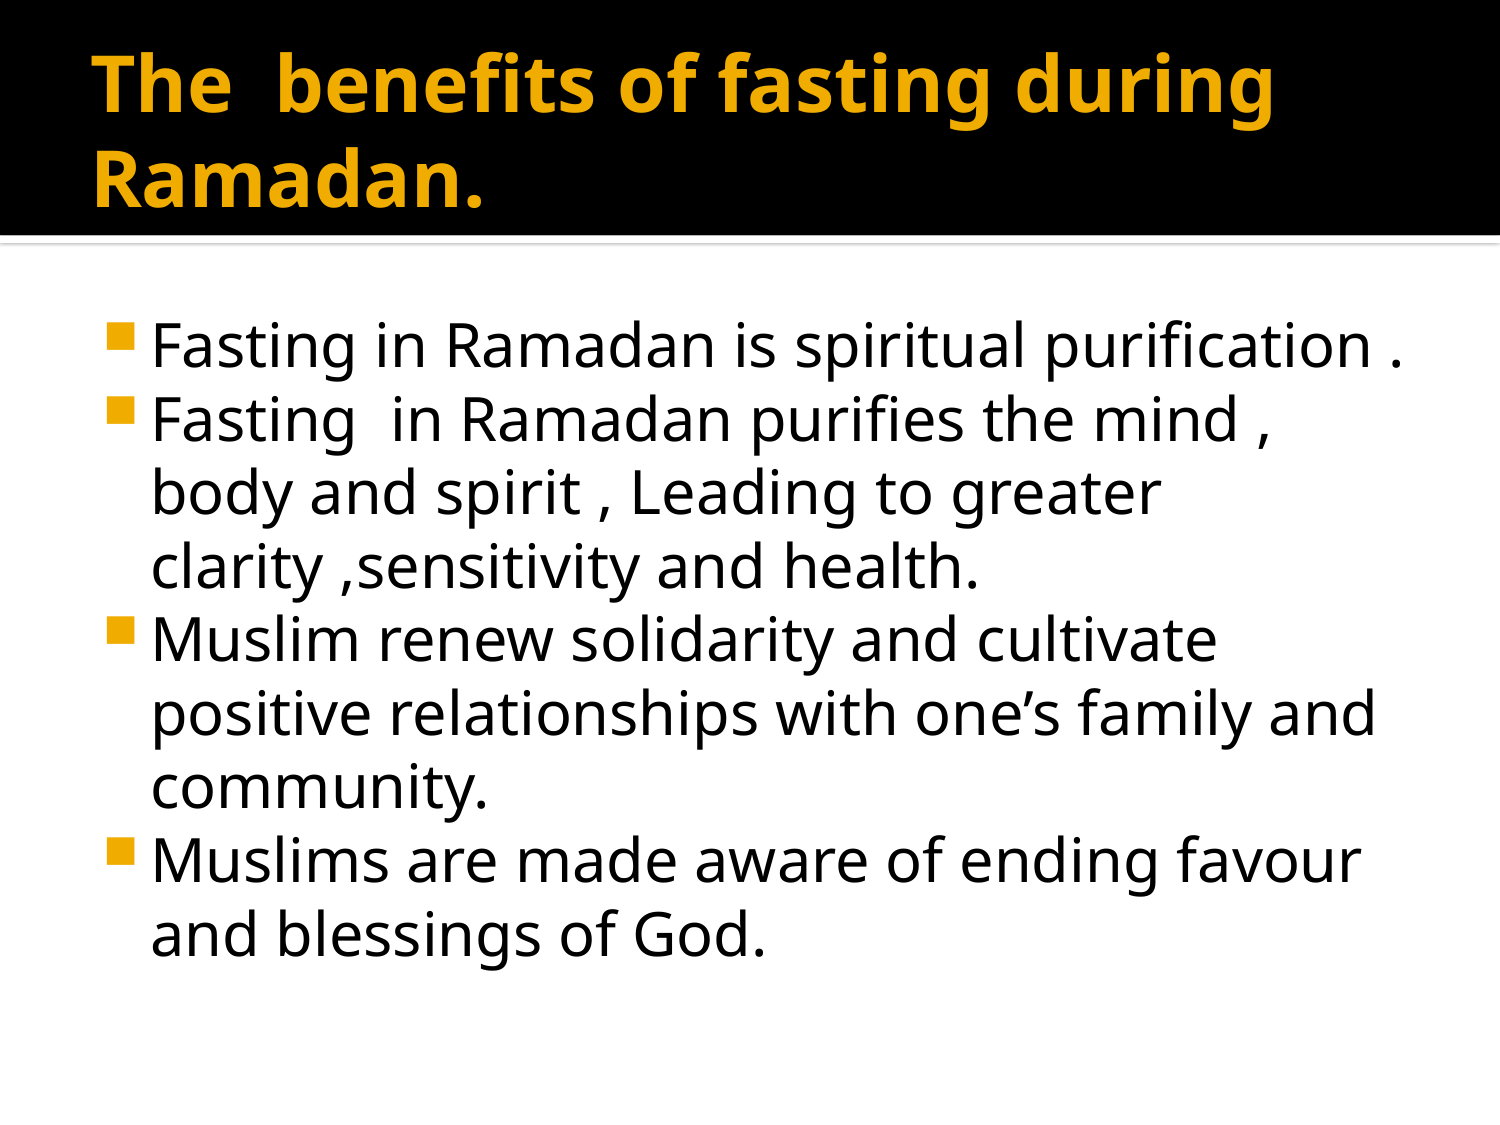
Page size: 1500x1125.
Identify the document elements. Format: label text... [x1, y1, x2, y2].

list Fasting in Ramadan is spiritual purification . Fasting in Ramadan purifies the mind , body and spirit , Leading to greater clarity ,sensitivity and health. Muslim renew solidarity and cultivate positive relationships with one’s family and community. Muslims are made aware of ending favour and blessings of God. [75, 291, 1425, 1050]
title The benefits of fasting during Ramadan. [75, 25, 1425, 231]
